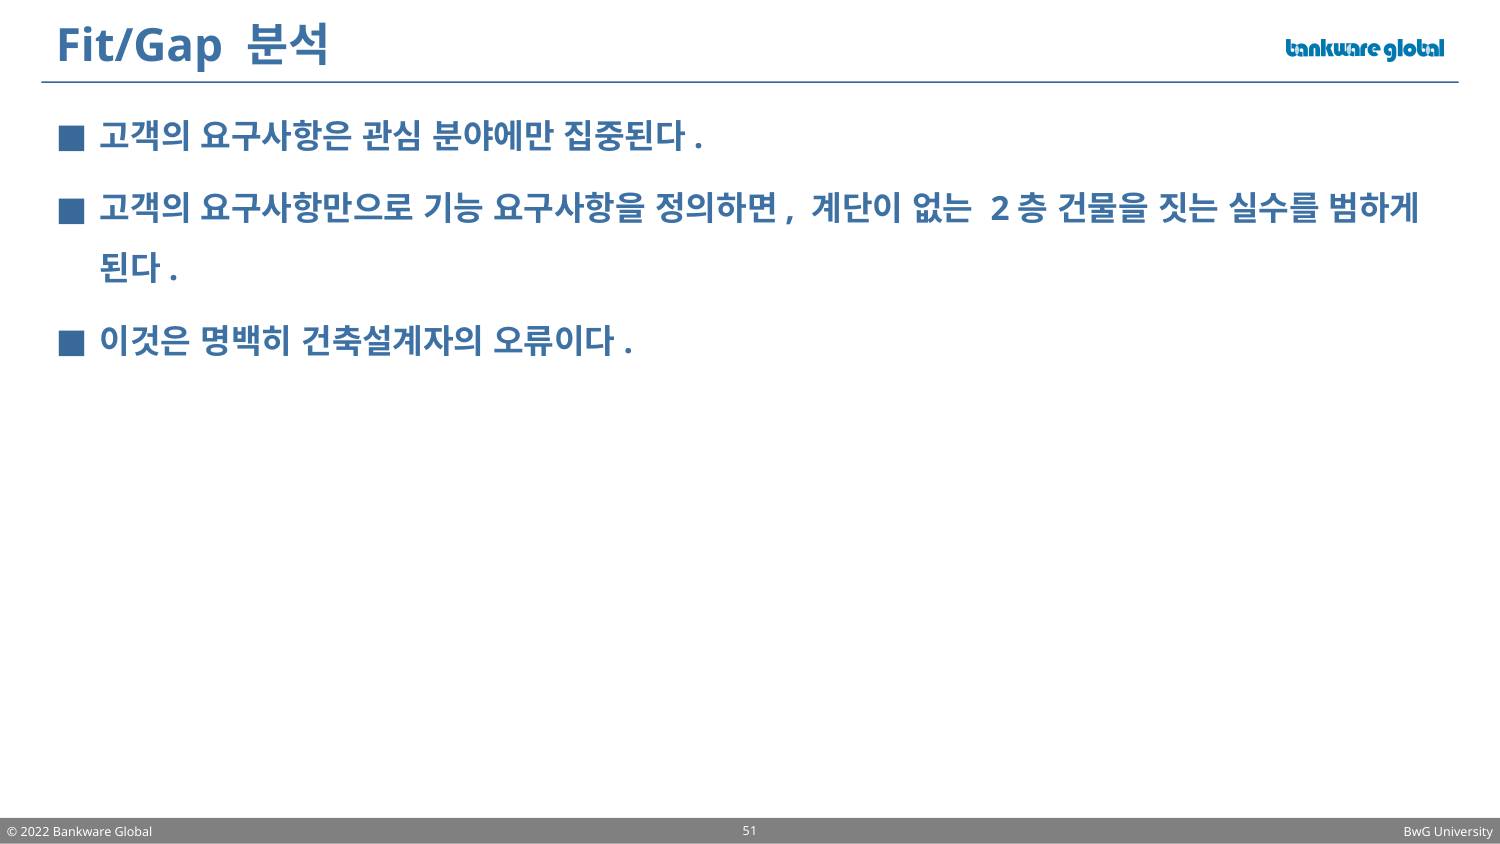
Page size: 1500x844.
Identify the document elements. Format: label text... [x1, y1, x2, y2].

list 고객의 요구사항은 관심 분야에만 집중된다. 고객의 요구사항만으로 기능 요구사항을 정의하면, 계단이 없는 2층 건물을 짓는 실수를 범하게 된다. 이것은 명백히 건축설계자의 오류이다. [40, 87, 1459, 785]
title Fit/Gap 분석 [40, 17, 1459, 77]
slide_number 51 [741, 823, 759, 840]
